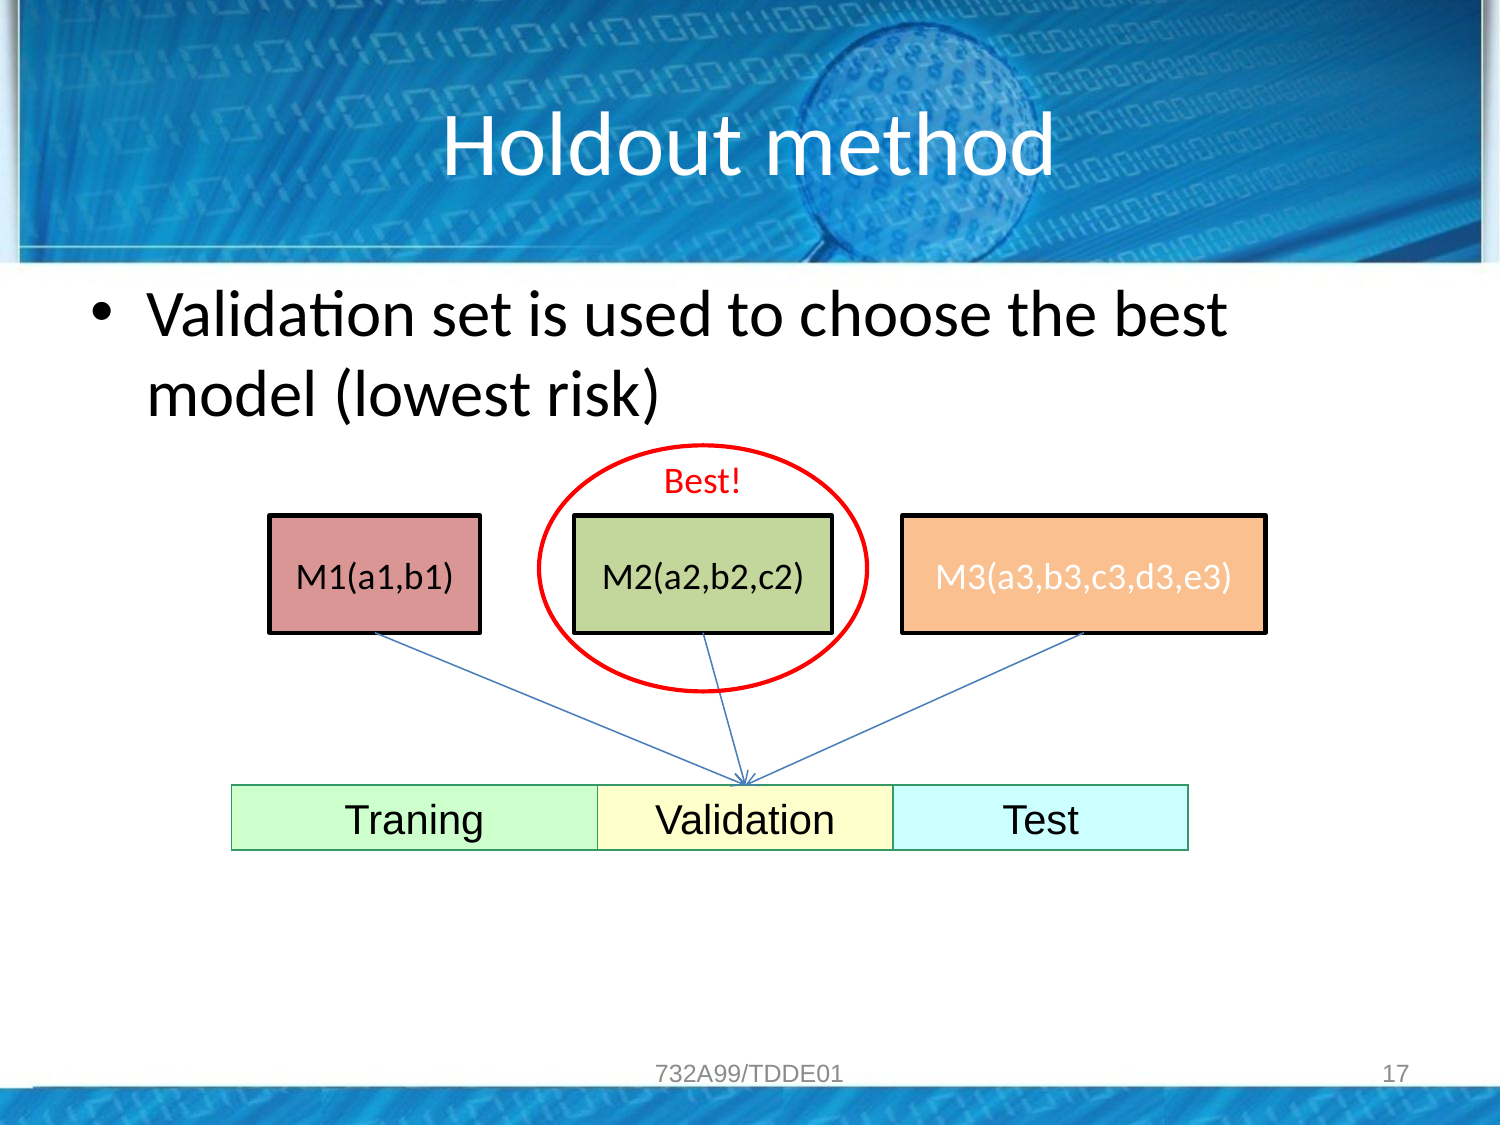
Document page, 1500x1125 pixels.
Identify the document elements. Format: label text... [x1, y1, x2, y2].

text_box Validation [641, 785, 833, 850]
text_box Traning [231, 785, 478, 850]
slide_number 17 [1074, 1042, 1425, 1103]
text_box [483, 523, 637, 895]
text_box Test [996, 785, 1189, 850]
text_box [647, 687, 801, 731]
text_box M1(a1,b1) [267, 513, 482, 635]
footer 732A99/TDDE01 [512, 1042, 988, 1103]
text_box M3(a3,b3,c3,d3,e3) [900, 513, 1268, 635]
picture [0, 0, 1500, 1125]
title Holdout method [75, 45, 1425, 233]
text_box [838, 539, 992, 879]
list Validation set is used to choose the best model (lowest risk) [75, 262, 1425, 1005]
text_box Best! [548, 443, 864, 687]
